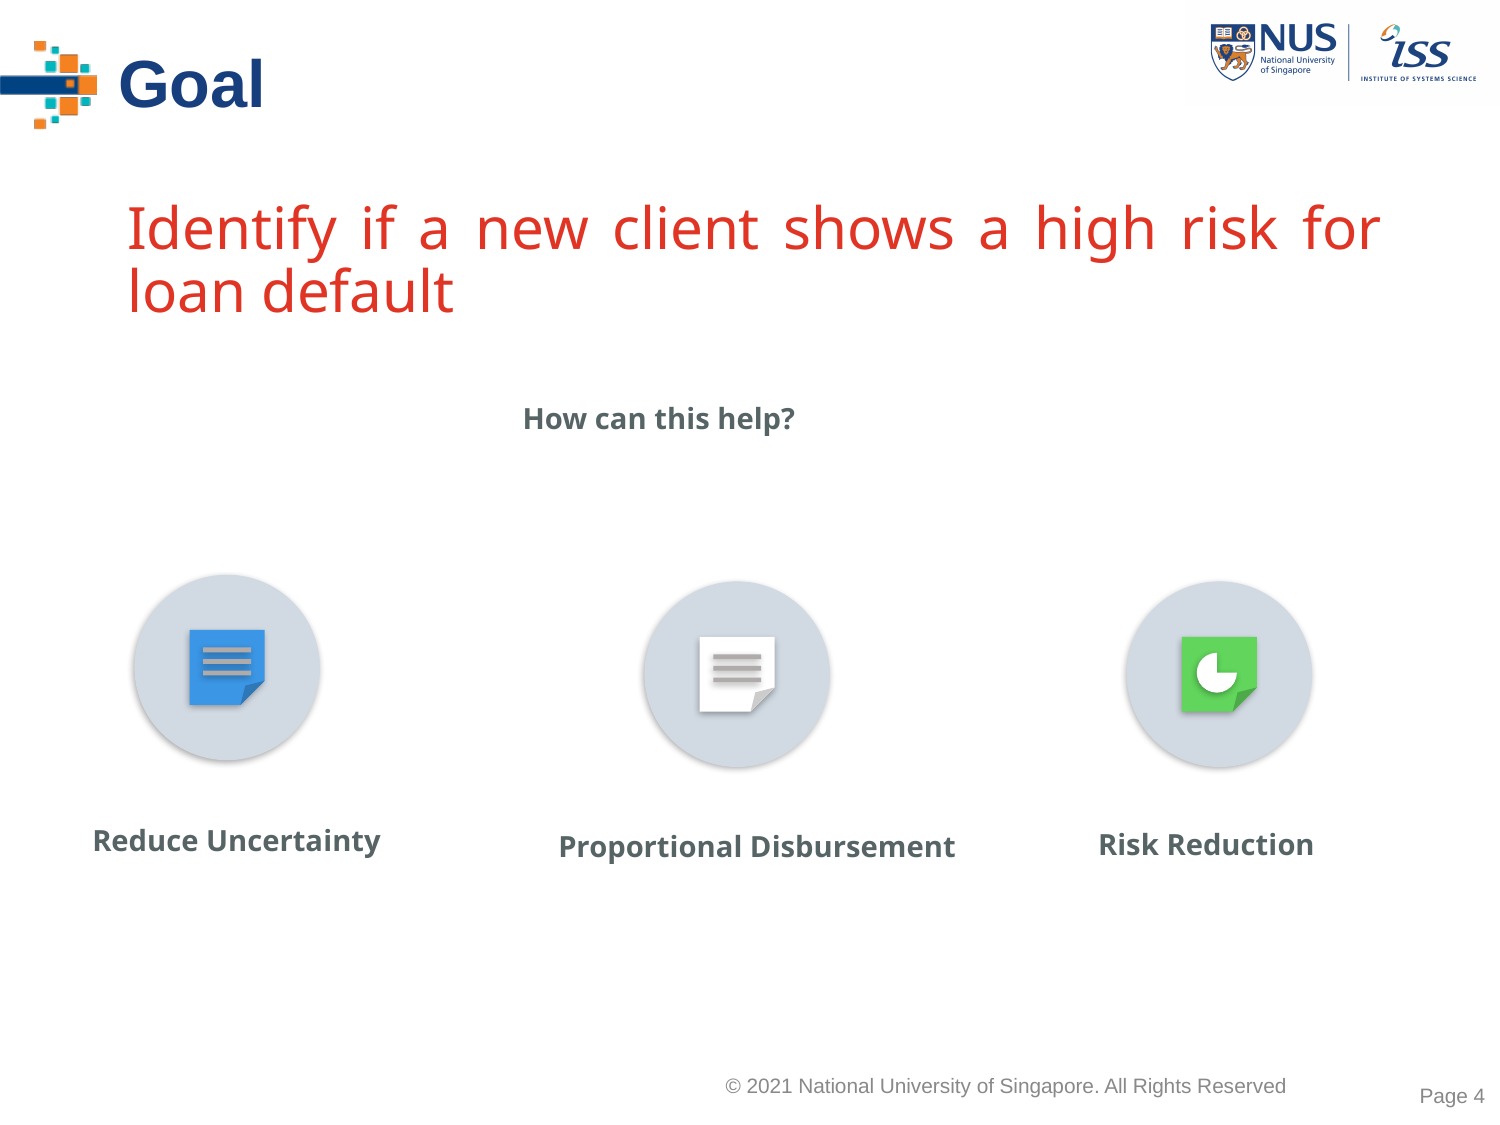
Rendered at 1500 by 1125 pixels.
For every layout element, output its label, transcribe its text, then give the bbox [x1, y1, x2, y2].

picture [1185, 0, 1500, 106]
text_box Proportional Disbursement [543, 820, 979, 906]
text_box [644, 581, 831, 768]
list Identify if a new client shows a high risk for loan default [103, 191, 1397, 339]
text_box Reduce Uncertainty [77, 815, 404, 901]
picture [0, 41, 97, 131]
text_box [134, 574, 321, 761]
slide_number Page 4 [1312, 1065, 1500, 1125]
title Goal [103, 41, 1186, 131]
text_box Risk Reduction [1083, 819, 1330, 904]
text_box How can this help? [507, 393, 811, 478]
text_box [1126, 581, 1313, 768]
